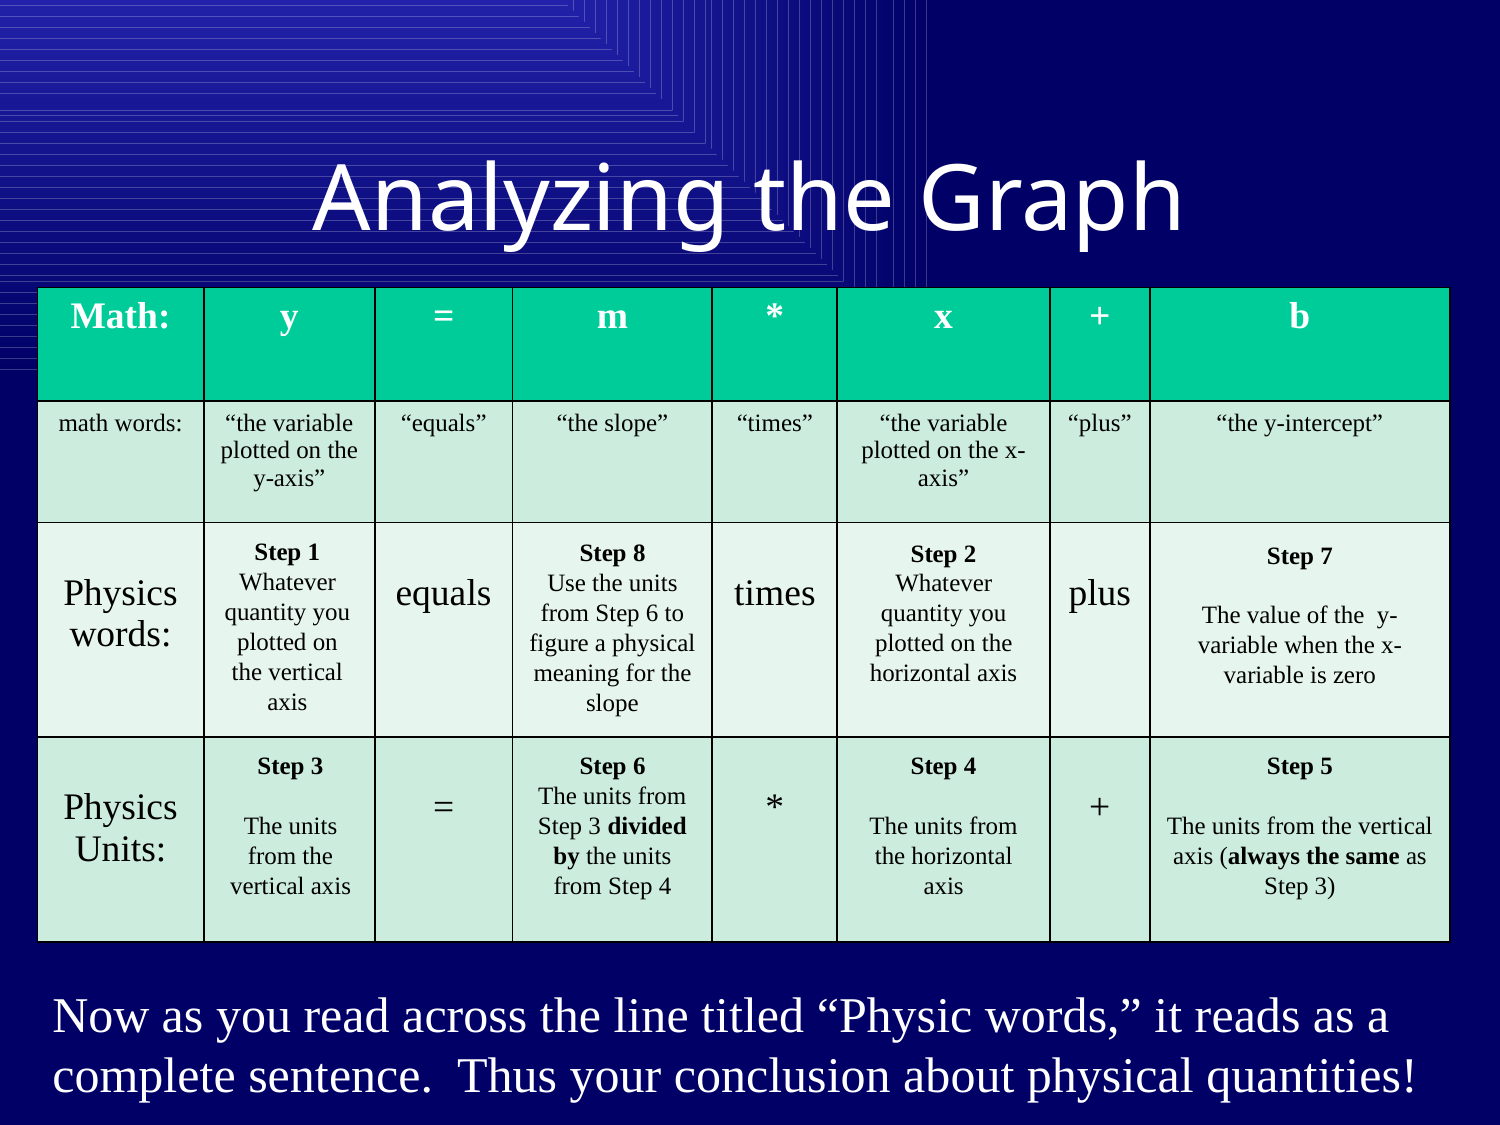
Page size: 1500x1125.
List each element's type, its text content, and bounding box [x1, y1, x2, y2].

table_header x [838, 288, 1049, 400]
text_box Step 2 Whatever quantity you plotted on the horizontal axis [837, 529, 1050, 695]
table_cell [513, 908, 711, 941]
table_cell “the y-intercept” [1151, 402, 1449, 522]
table_cell [838, 738, 1049, 742]
table_cell “the variable plotted on the x-axis” [838, 402, 1049, 522]
table_cell “equals” [376, 402, 512, 522]
table_header Math: [38, 288, 203, 400]
text_box Step 4 The units from the horizontal axis [837, 742, 1050, 907]
table_cell [1151, 907, 1449, 941]
table_cell times [713, 523, 836, 736]
text_box Step 7 The value of the y-variable when the x-variable is zero [1149, 531, 1450, 697]
table_cell “the slope” [513, 402, 711, 522]
title Analyzing the Graph [112, 99, 1388, 287]
table_cell “plus” [1051, 402, 1149, 522]
table_cell “the variable plotted on the y-axis” [205, 402, 374, 522]
text_box Now as you read across the line titled “Physic words,” it reads as a complete sentence. Thus your conclusion about physical quantities! [37, 974, 1450, 1110]
table_cell Physics words: [38, 523, 203, 736]
table_cell [513, 738, 711, 742]
table_cell [838, 695, 1049, 736]
table_header y [205, 288, 374, 400]
table_cell equals [376, 523, 512, 736]
table_cell [205, 738, 374, 941]
table_cell math words: [38, 402, 203, 522]
table_cell [513, 523, 711, 529]
text_box Step 3 The units from the vertical axis [206, 742, 375, 907]
table_cell + [1051, 738, 1149, 941]
table_cell [1151, 738, 1449, 742]
table_cell [838, 523, 1049, 529]
table_cell = [376, 738, 512, 941]
table_cell Physics Units: [38, 738, 203, 941]
table_cell [205, 523, 374, 736]
table_header * [713, 288, 836, 400]
text_box Step 6 The units from Step 3 divided by the units from Step 4 [512, 742, 713, 908]
table_header b [1151, 288, 1449, 400]
table_cell “times” [713, 402, 836, 522]
table_header + [1051, 288, 1149, 400]
table_header m [513, 288, 711, 400]
table_cell [1151, 523, 1449, 531]
text_box Step 8 Use the units from Step 6 to figure a physical meaning for the slope [512, 529, 713, 724]
table_cell [838, 907, 1049, 941]
table_cell * [713, 738, 836, 941]
text_box Step 5 The units from the vertical axis (always the same as Step 3) [1149, 742, 1450, 907]
table_cell [513, 724, 711, 736]
text_box Step 1 Whatever quantity you plotted on the vertical axis [206, 528, 369, 723]
table_cell [1151, 697, 1449, 736]
table_cell plus [1051, 523, 1149, 736]
table_header = [376, 288, 512, 400]
